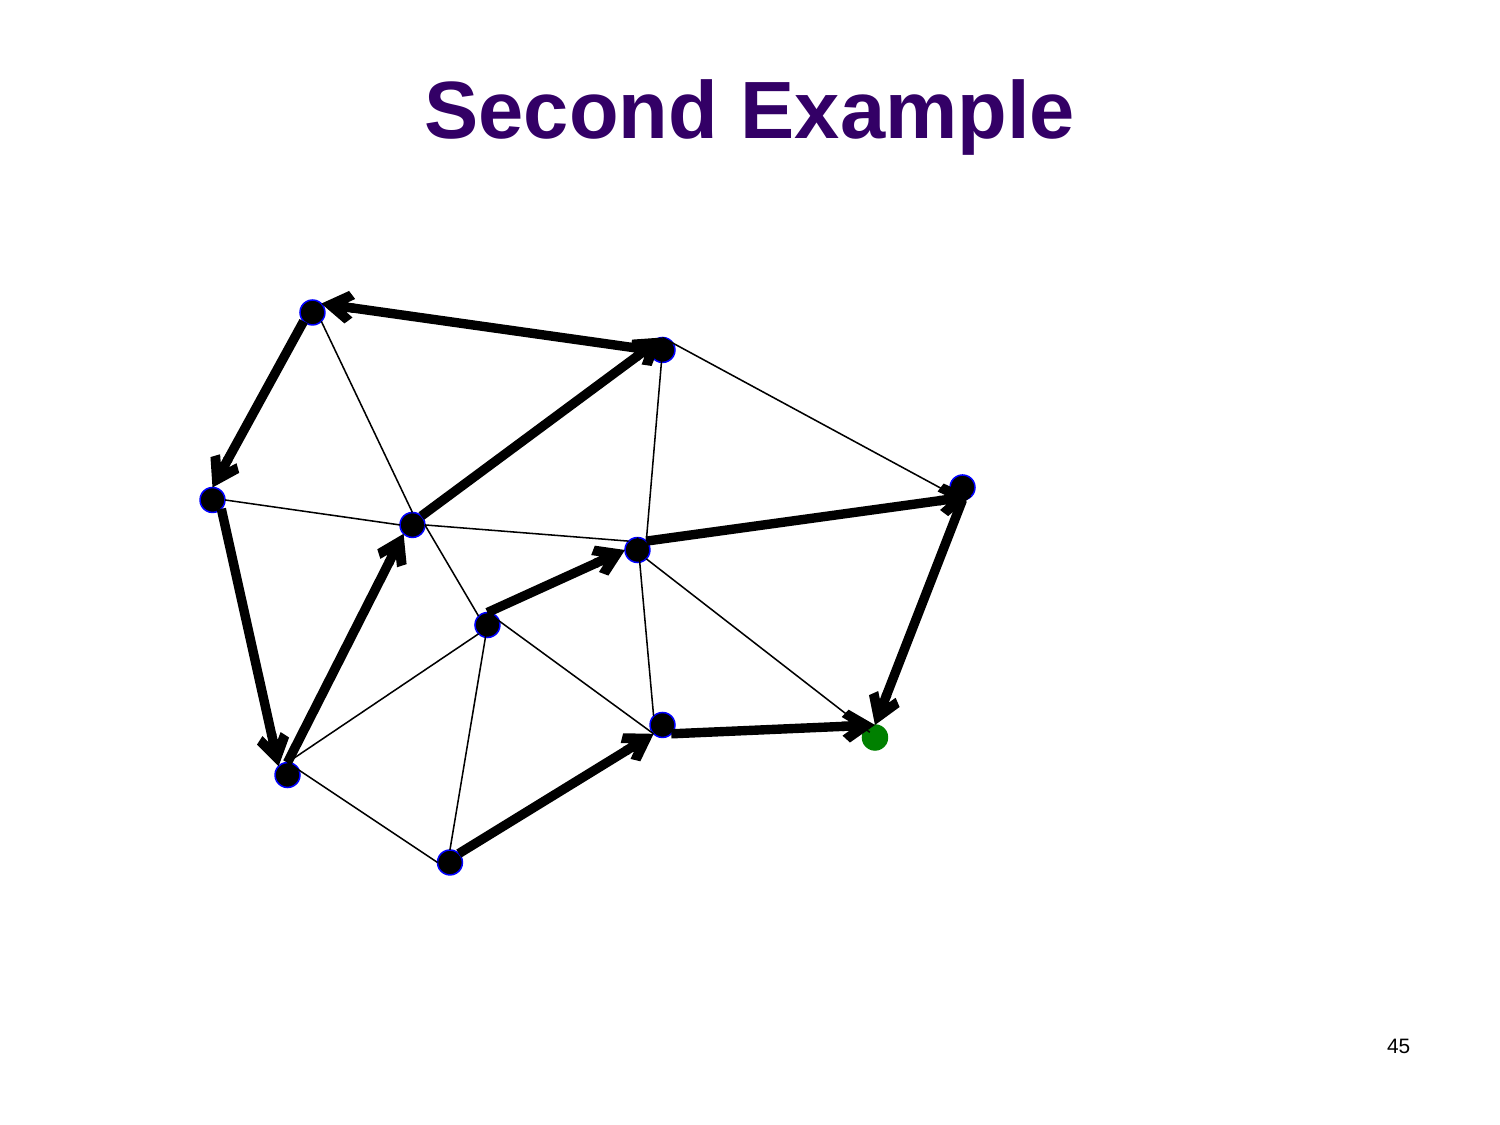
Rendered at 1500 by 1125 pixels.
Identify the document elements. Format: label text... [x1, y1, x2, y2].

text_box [646, 496, 972, 542]
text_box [424, 550, 479, 617]
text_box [287, 771, 438, 863]
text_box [212, 320, 304, 488]
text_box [449, 771, 453, 851]
text_box [300, 299, 321, 325]
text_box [458, 733, 654, 854]
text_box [421, 337, 663, 517]
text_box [671, 724, 876, 735]
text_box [424, 526, 629, 542]
text_box [863, 735, 888, 751]
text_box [320, 358, 413, 513]
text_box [321, 303, 651, 351]
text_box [487, 549, 626, 613]
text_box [664, 337, 963, 494]
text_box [287, 533, 404, 763]
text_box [221, 531, 279, 767]
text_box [637, 537, 654, 717]
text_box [874, 550, 963, 726]
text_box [449, 624, 488, 732]
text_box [224, 499, 401, 526]
slide_number 45 [1074, 1024, 1426, 1101]
text_box [966, 475, 976, 496]
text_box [658, 558, 869, 733]
text_box [628, 550, 632, 561]
title Second Example [0, 20, 1500, 163]
text_box [439, 851, 463, 875]
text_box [407, 633, 479, 763]
text_box [402, 519, 419, 538]
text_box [487, 612, 654, 733]
text_box [275, 774, 282, 787]
text_box [200, 488, 225, 513]
